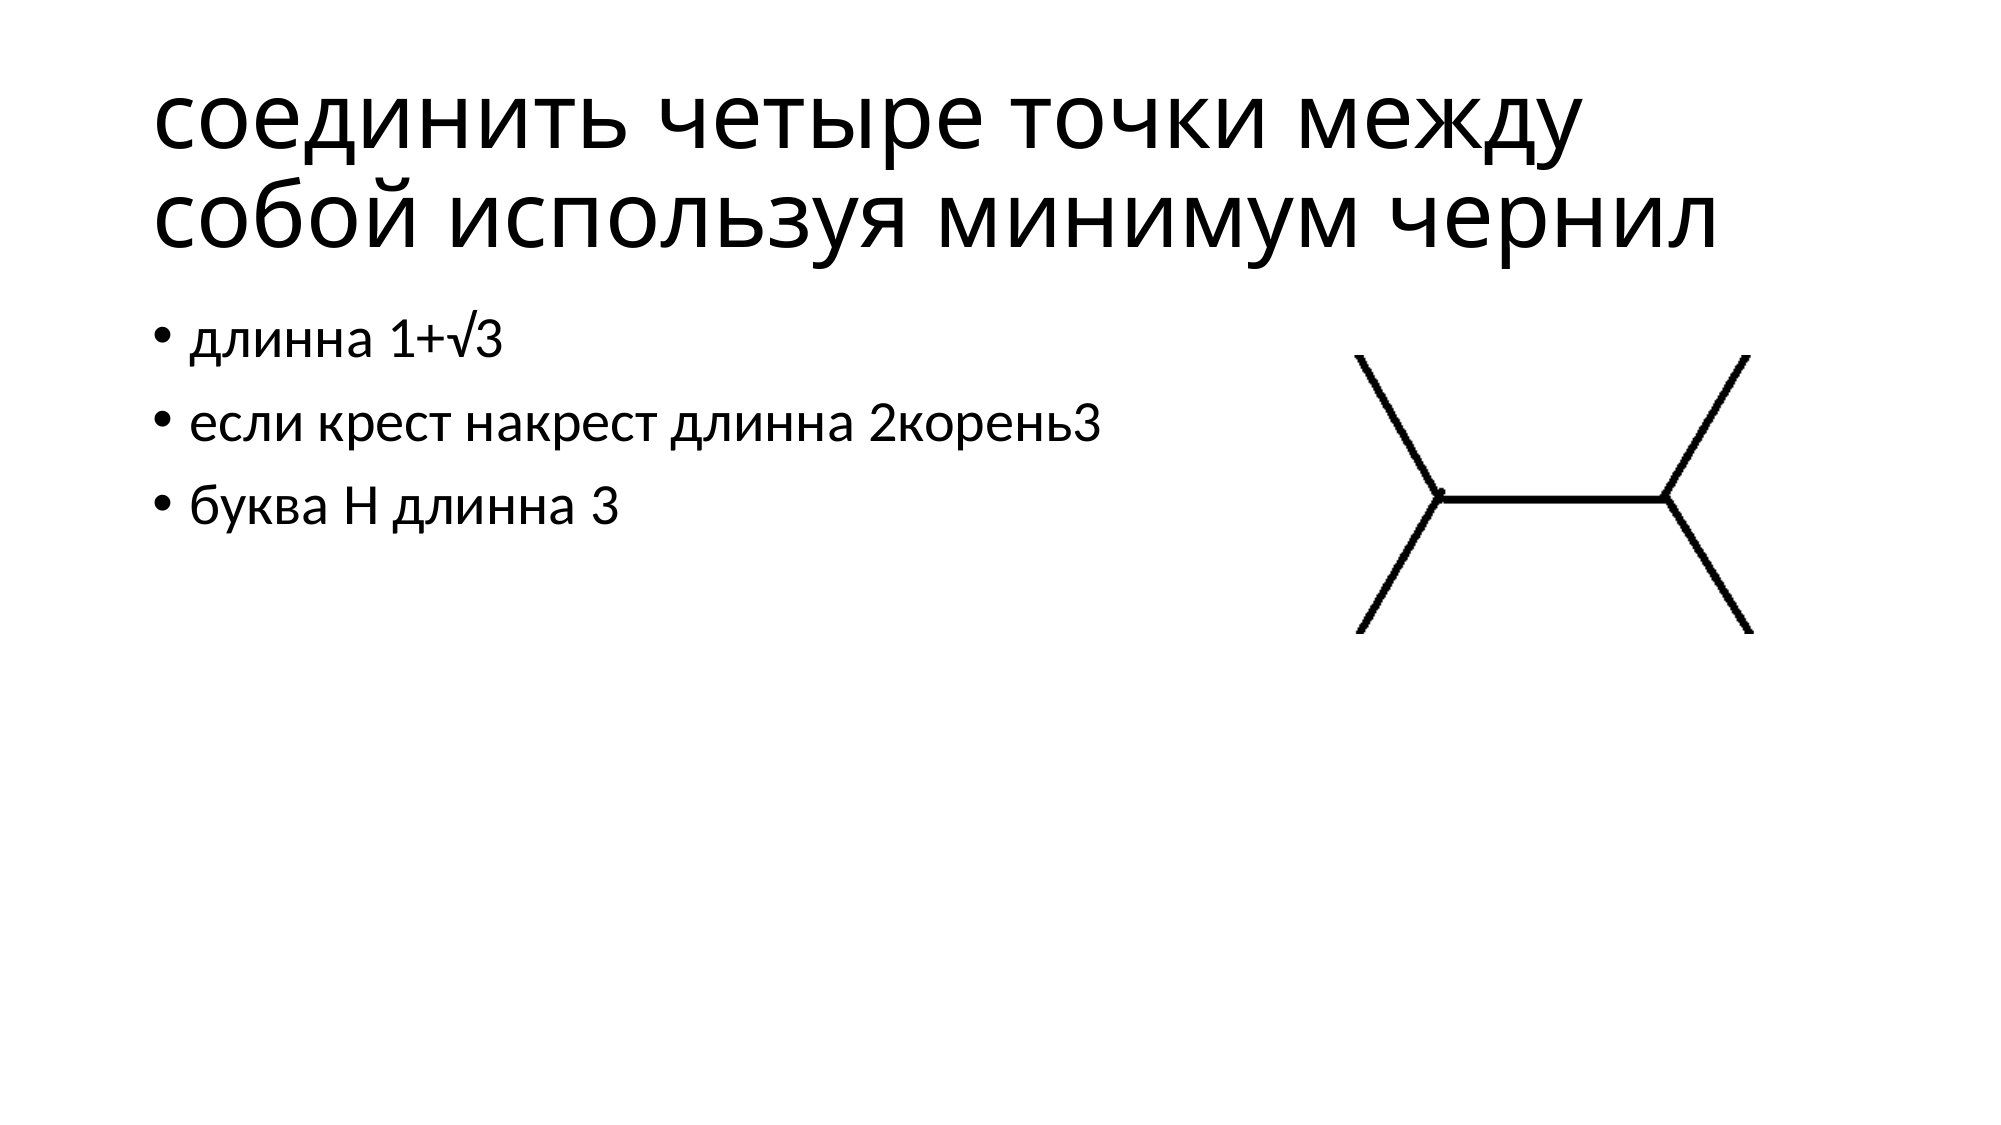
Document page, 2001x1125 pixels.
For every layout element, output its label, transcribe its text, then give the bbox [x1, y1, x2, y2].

title соединить четыре точки между собой используя минимум чернил [137, 59, 1863, 278]
list длинна 1+√3 если крест накрест длинна 2корень3 буква H длинна 3 [137, 299, 1301, 1085]
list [1324, 355, 1775, 634]
